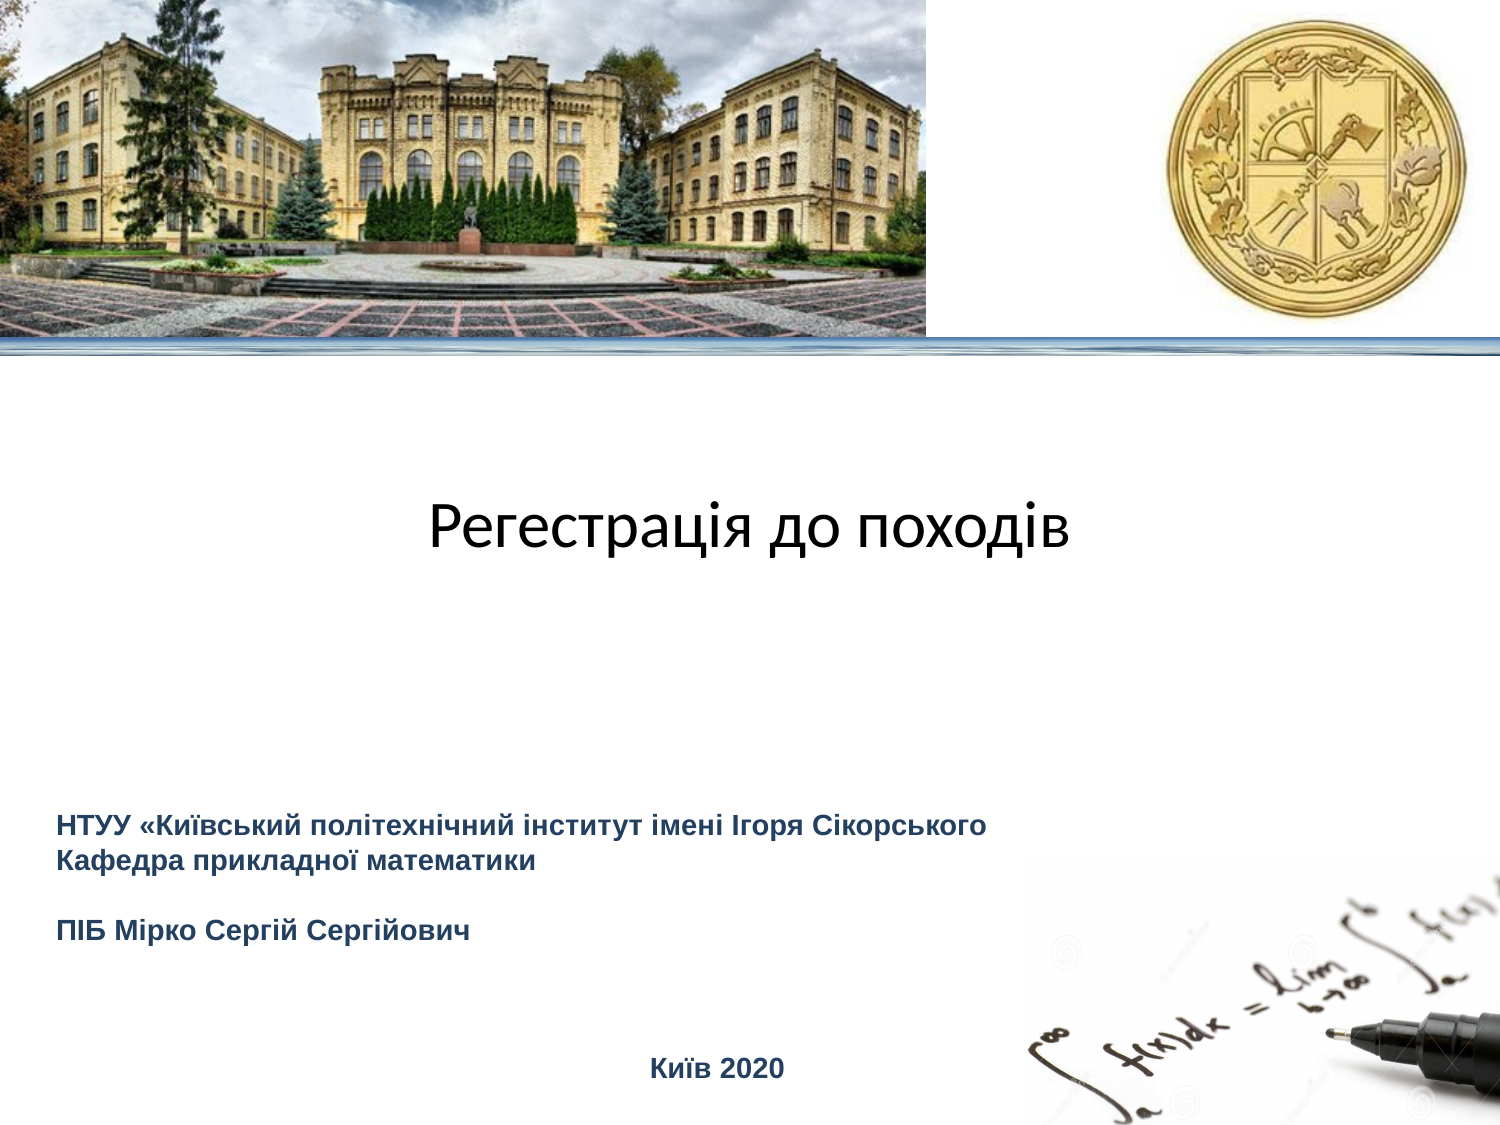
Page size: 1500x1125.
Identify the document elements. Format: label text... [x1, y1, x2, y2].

picture [1022, 853, 1500, 1125]
picture [1159, 12, 1474, 326]
title Регестрація до походів [38, 432, 1462, 609]
text_box Київ 2020 [634, 1041, 865, 1093]
text_box НТУУ «Київський політехнічний інститут імені Ігоря Сікорського Кафедра прикладної математики ПІБ Мірко Сергій Сергійович [41, 798, 1160, 956]
picture [0, 0, 1500, 356]
